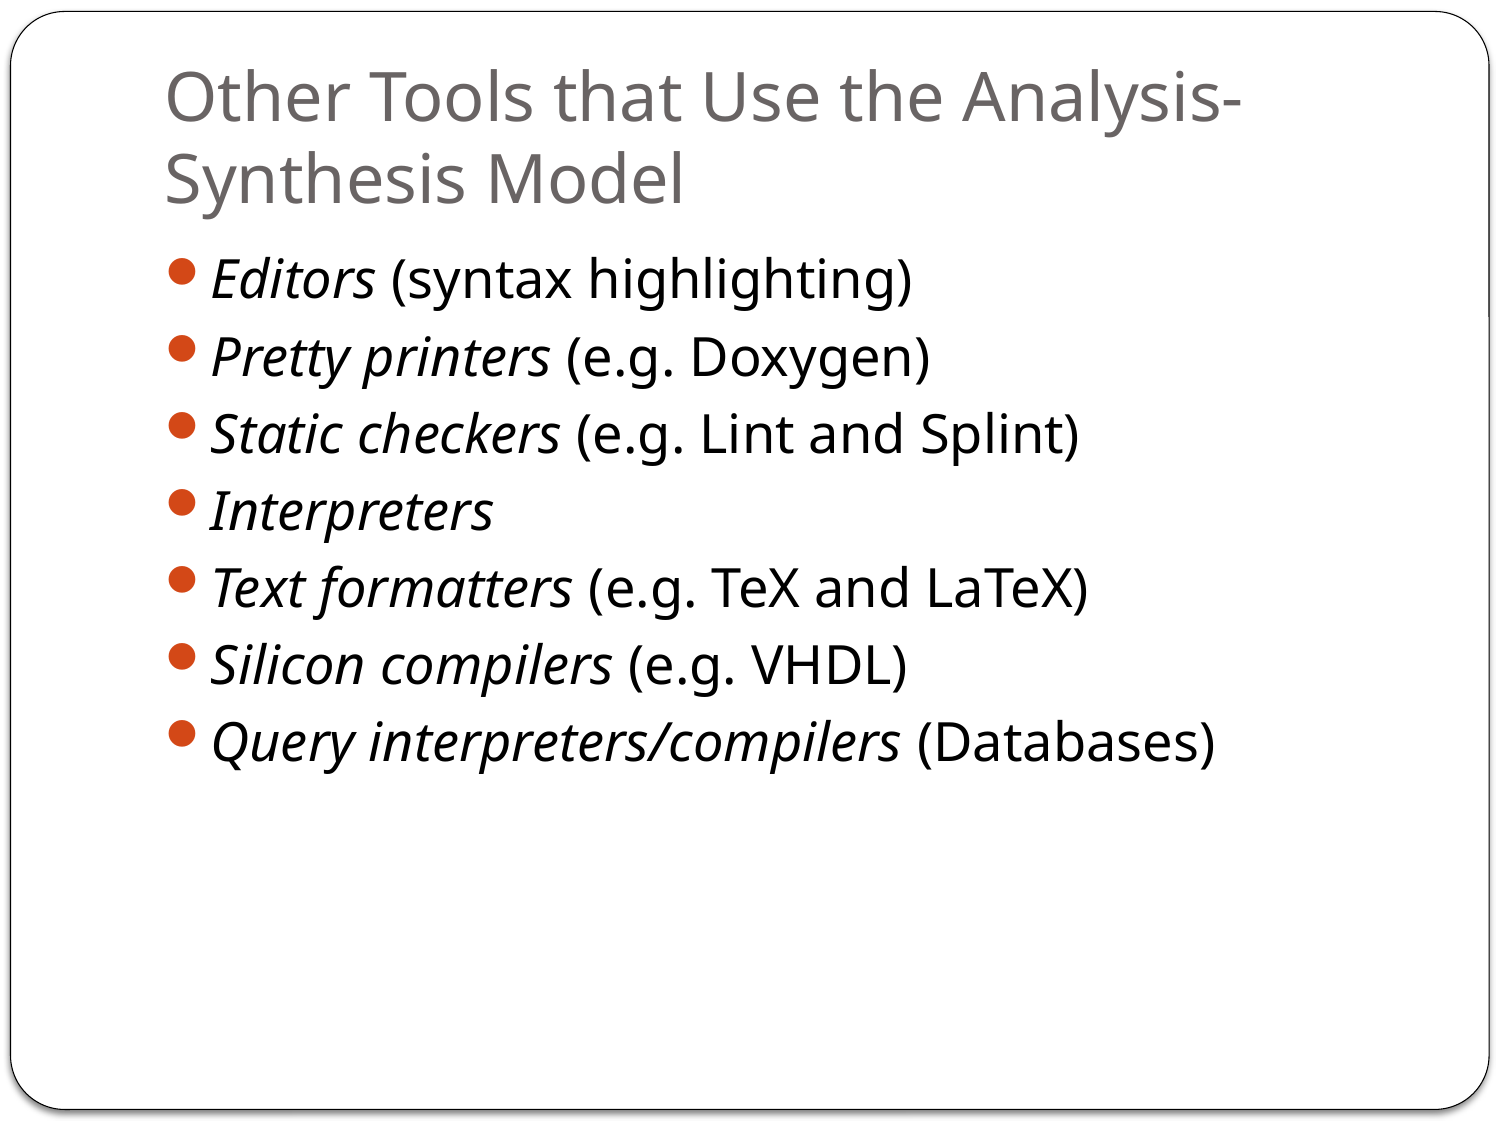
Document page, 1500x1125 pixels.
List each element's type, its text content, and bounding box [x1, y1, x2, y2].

list Editors (syntax highlighting) Pretty printers (e.g. Doxygen) Static checkers (e.g. Lint and Splint) Interpreters Text formatters (e.g. TeX and LaTeX) Silicon compilers (e.g. VHDL) Query interpreters/compilers (Databases) [150, 237, 1425, 988]
title Other Tools that Use the Analysis-Synthesis Model [150, 45, 1425, 233]
